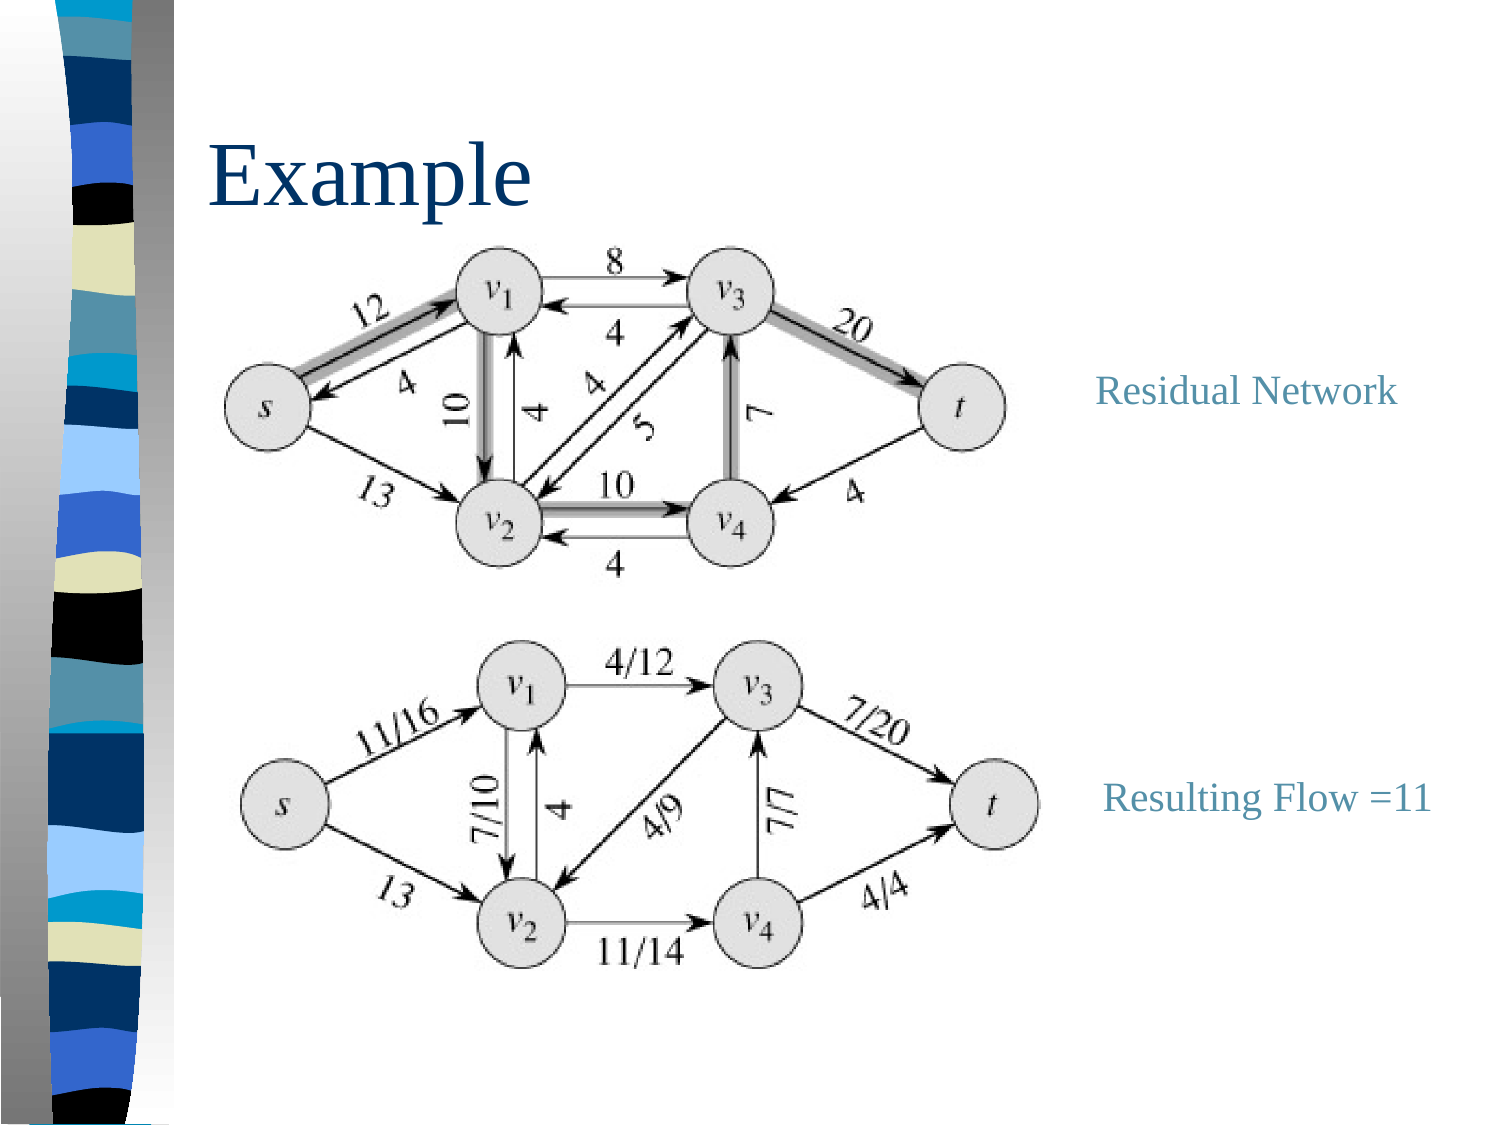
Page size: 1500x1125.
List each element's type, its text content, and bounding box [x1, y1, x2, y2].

text_box Resulting Flow =11 [1087, 762, 1467, 828]
picture [174, 624, 1043, 1006]
picture [187, 237, 1059, 600]
title Example [192, 75, 1468, 263]
text_box Residual Network [1079, 355, 1500, 421]
